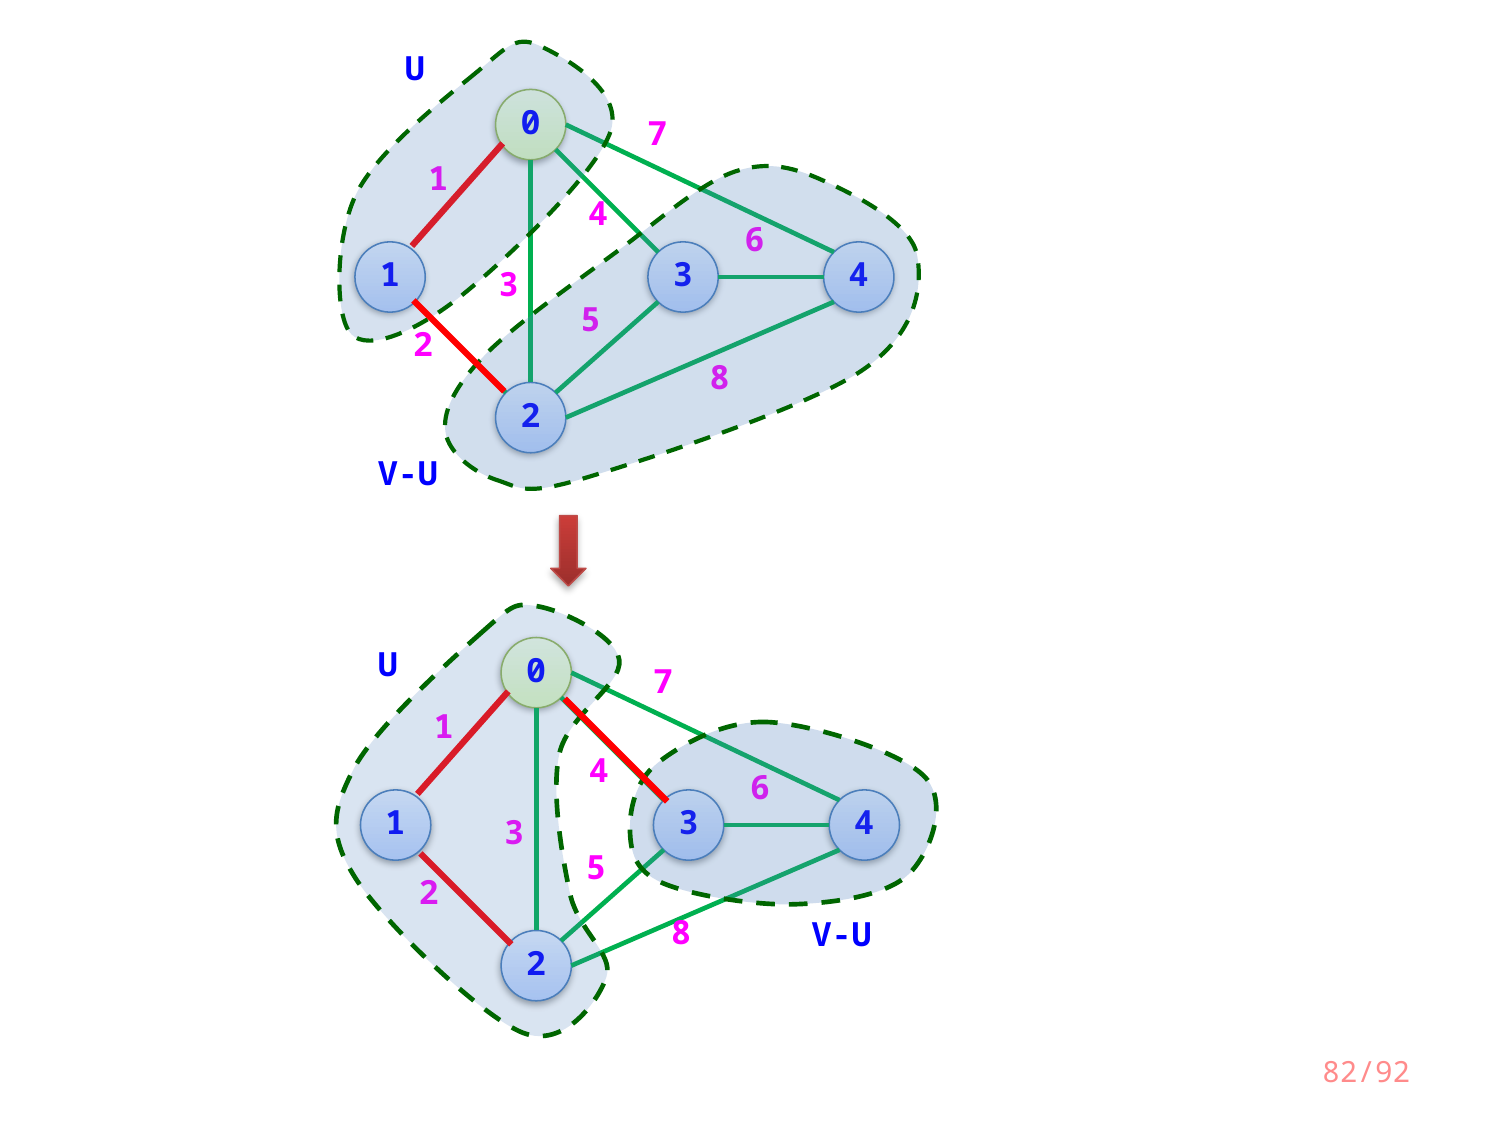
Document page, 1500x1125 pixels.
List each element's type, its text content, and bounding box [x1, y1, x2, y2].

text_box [413, 300, 505, 392]
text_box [327, 602, 949, 1050]
text_box [550, 514, 587, 587]
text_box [333, 34, 924, 501]
slide_number 82/92 [1242, 1042, 1425, 1103]
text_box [564, 698, 668, 802]
